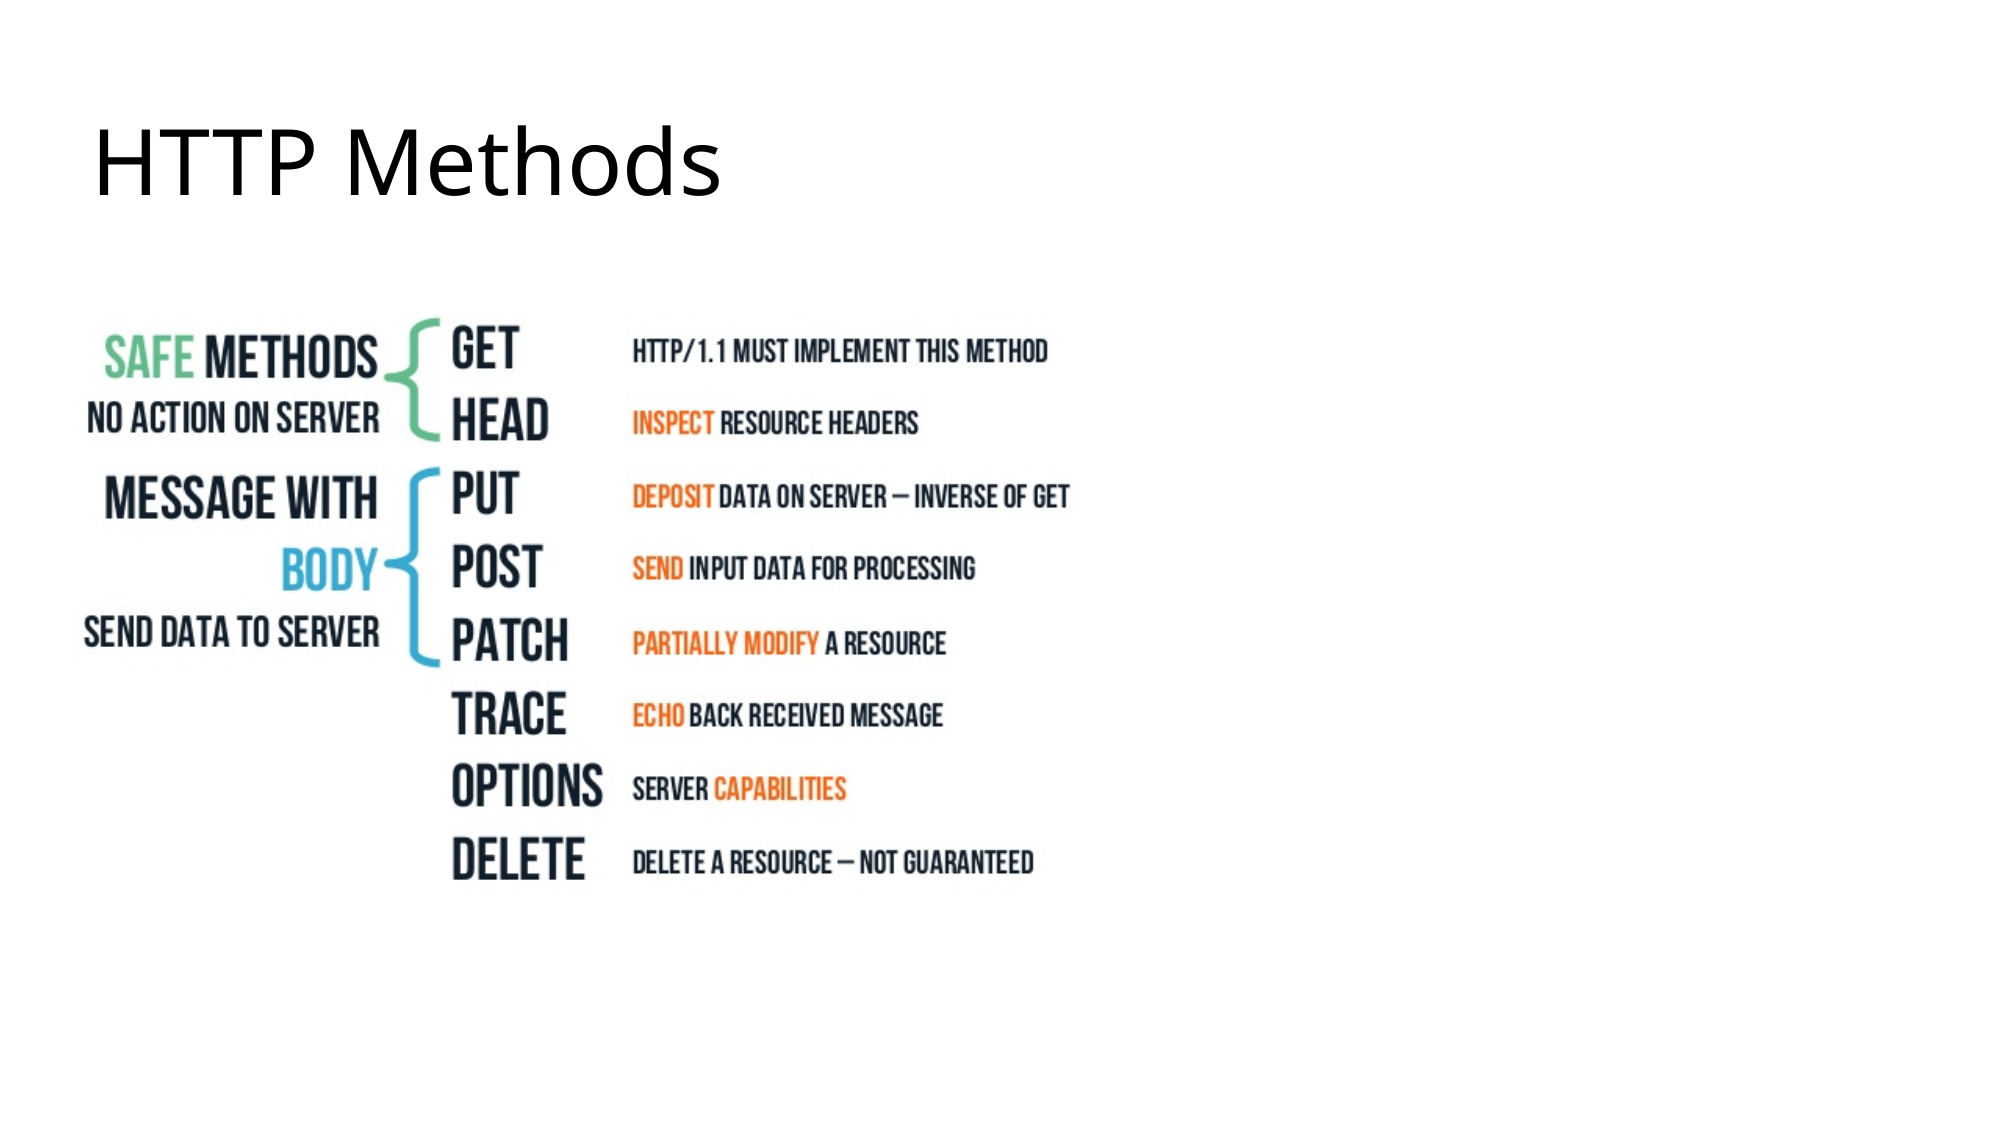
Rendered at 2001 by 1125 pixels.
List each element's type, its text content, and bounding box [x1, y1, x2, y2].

picture [76, 217, 1074, 966]
title HTTP Methods [76, 57, 1802, 275]
